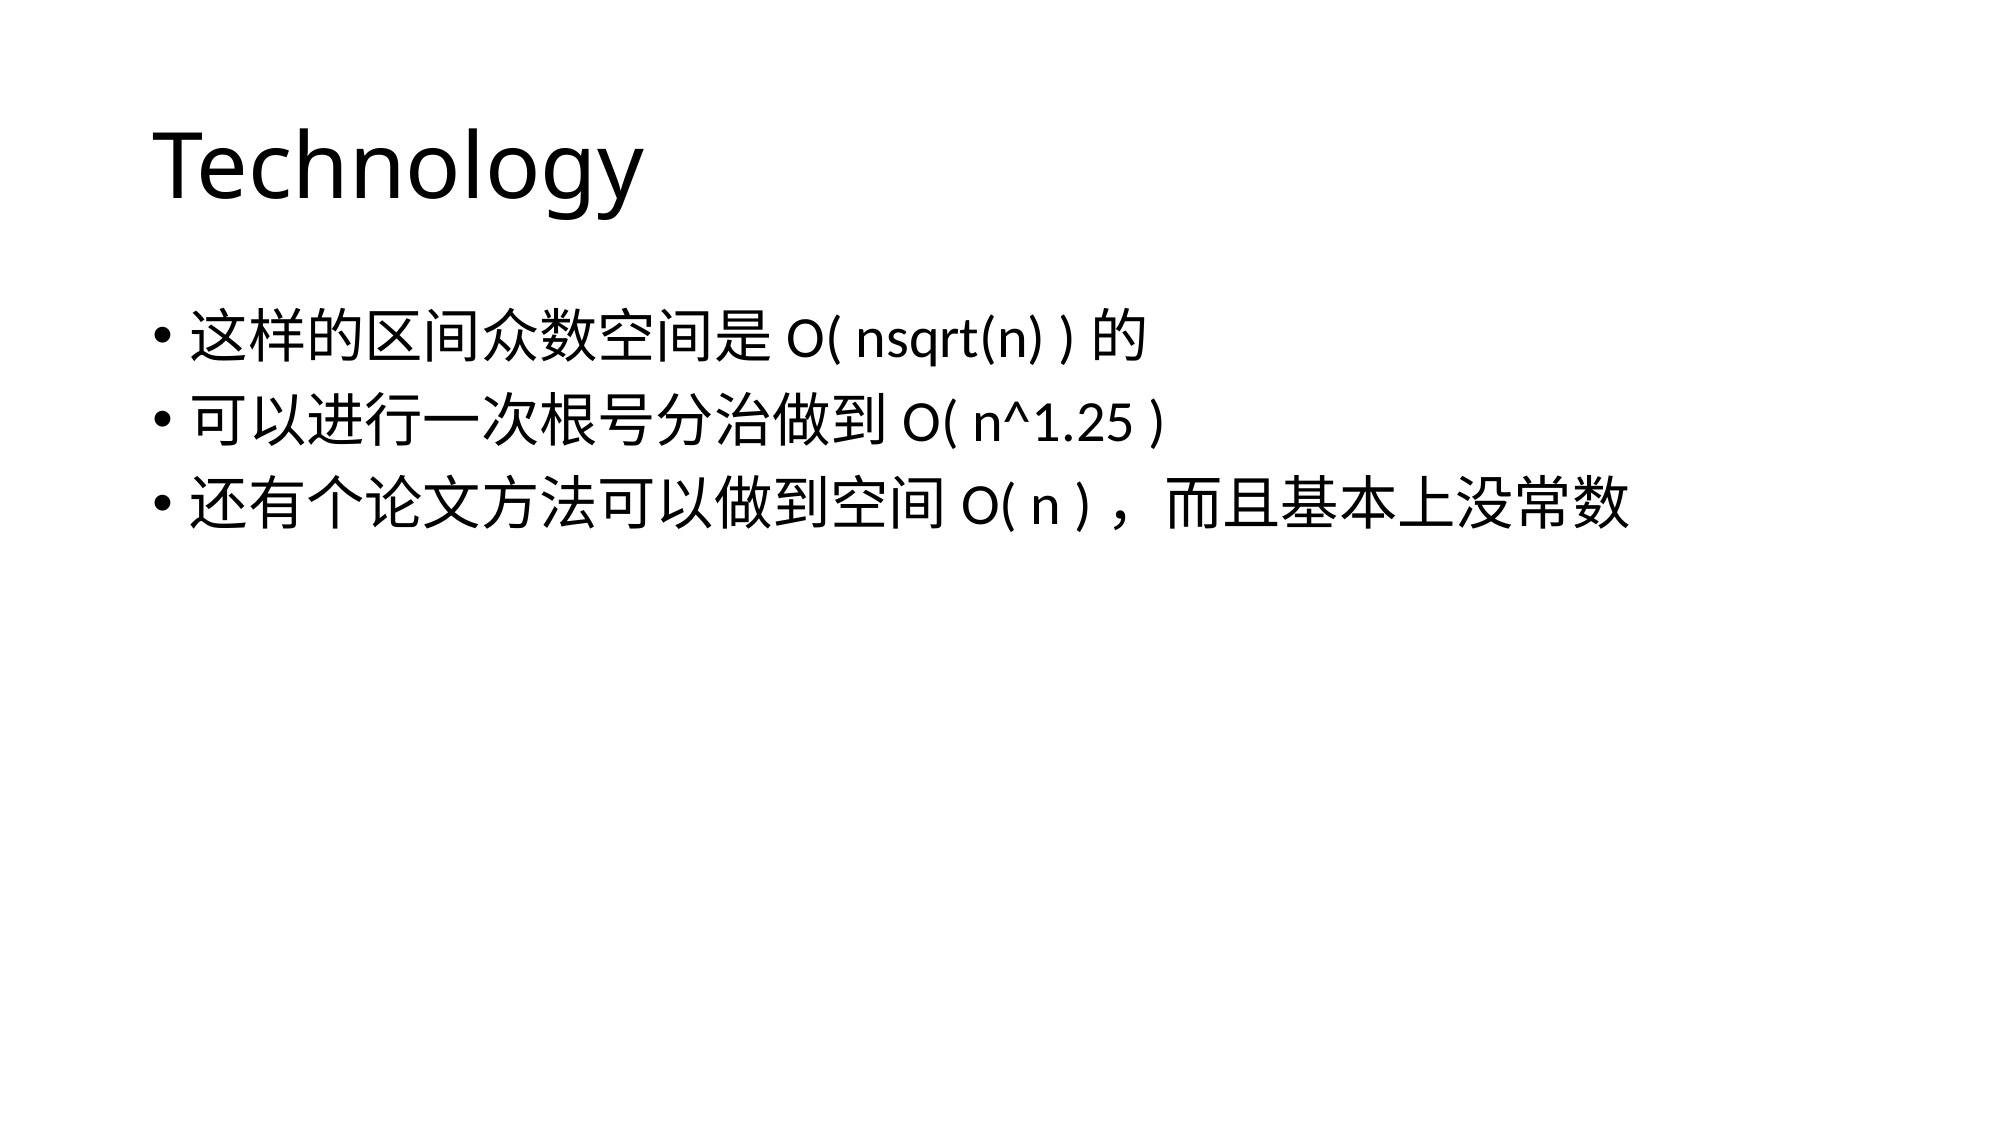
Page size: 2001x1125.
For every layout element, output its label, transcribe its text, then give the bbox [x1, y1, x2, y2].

title Technology [137, 59, 1863, 278]
list 这样的区间众数空间是O( nsqrt(n) )的 可以进行一次根号分治做到O( n^1.25 ) 还有个论文方法可以做到空间O( n )，而且基本上没常数 [137, 299, 1863, 1014]
